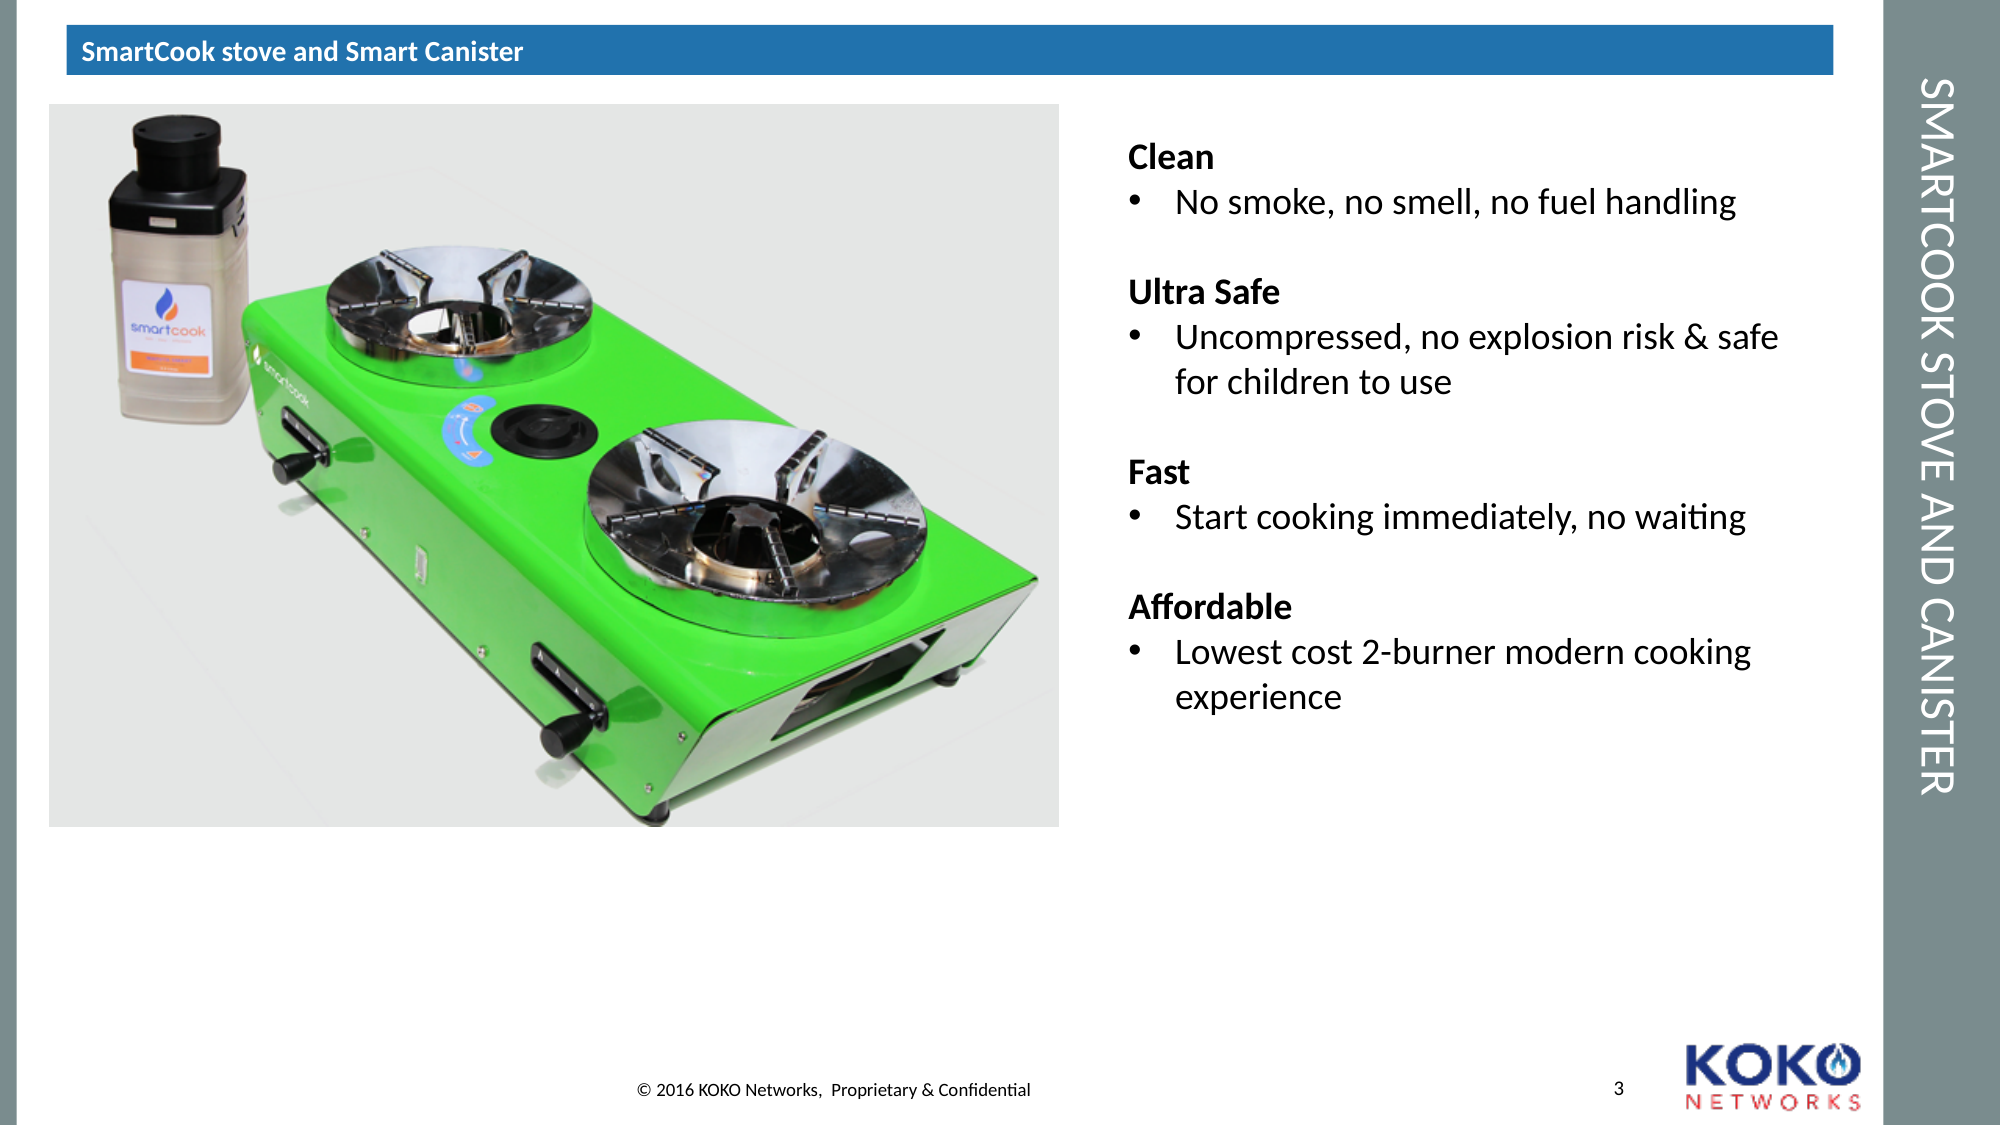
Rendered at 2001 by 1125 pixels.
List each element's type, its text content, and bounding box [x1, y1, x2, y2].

picture [1653, 1000, 1891, 1125]
slide_number ‹#› [1422, 1061, 1640, 1112]
picture [49, 104, 1060, 827]
text_box Clean No smoke, no smell, no fuel handling Ultra Safe Uncompressed, no explosion risk & safe for children to use Fast Start cooking immediately, no waiting Affordable Lowest cost 2-burner modern cooking experience [1113, 124, 1834, 731]
title SMARTCOOK STOVE AND CANISTER [1883, 62, 2000, 1025]
list SmartCook stove and Smart Canister [66, 24, 1834, 75]
